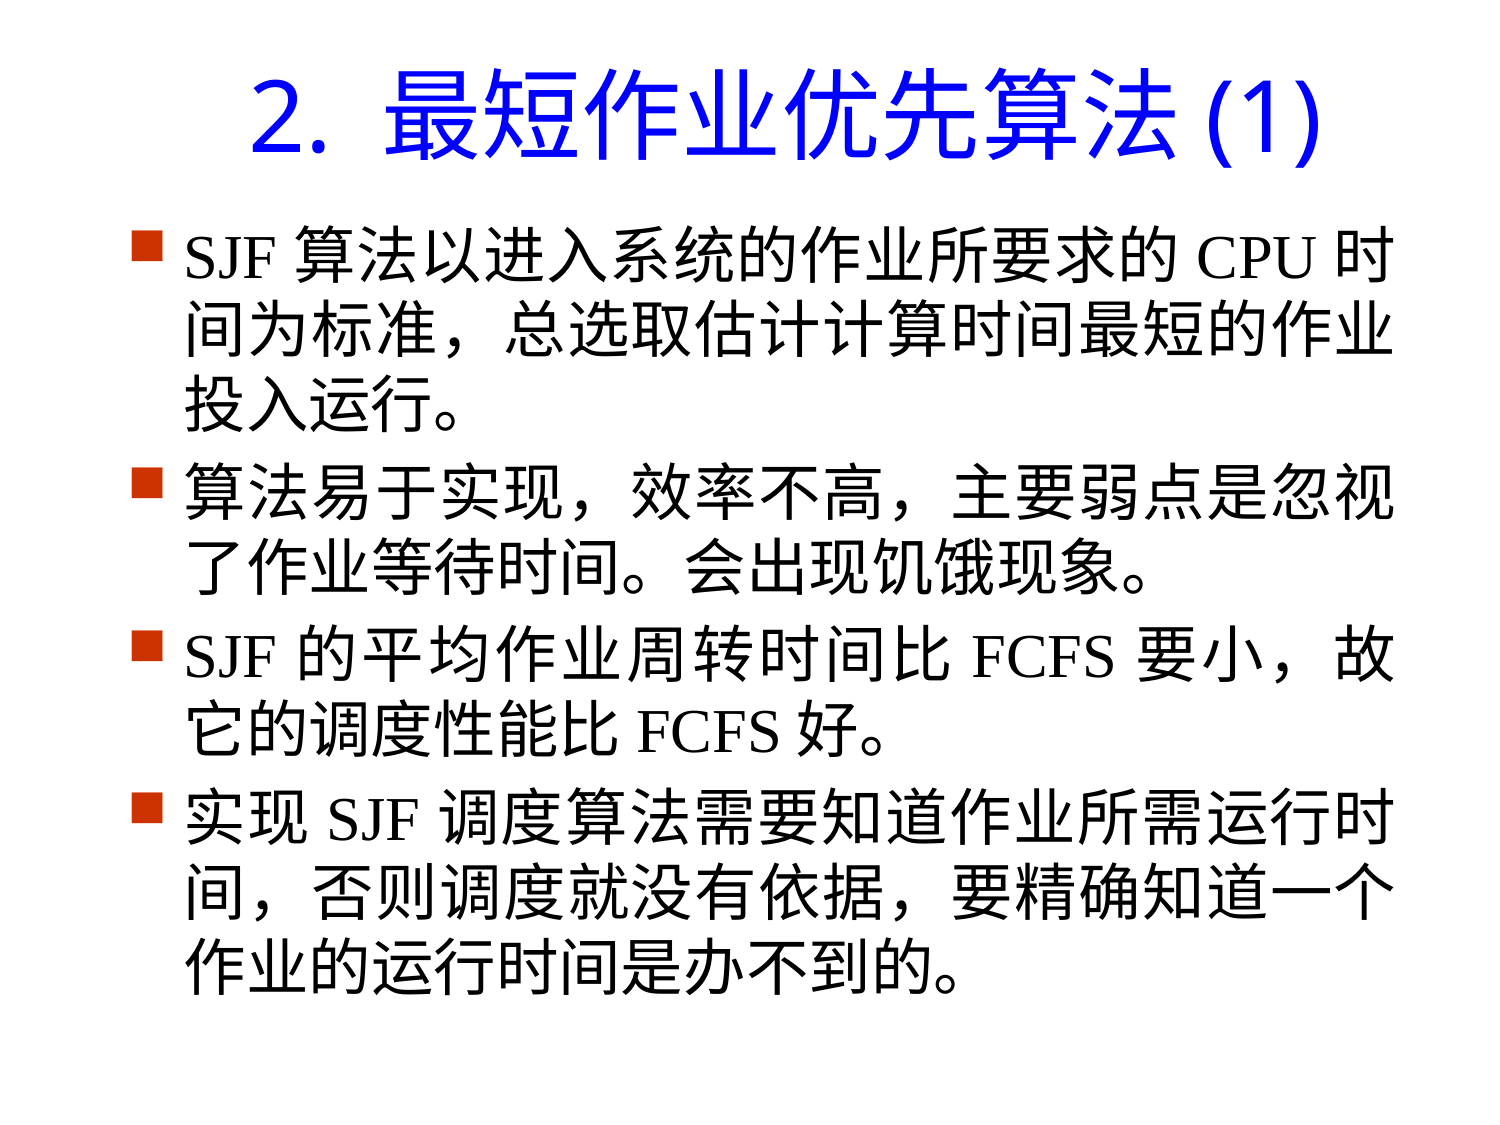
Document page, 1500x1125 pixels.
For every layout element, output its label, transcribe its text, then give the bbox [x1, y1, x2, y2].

title 2. 最短作业优先算法(1) [147, 18, 1423, 207]
list SJF算法以进入系统的作业所要求的CPU时间为标准，总选取估计计算时间最短的作业投入运行。 算法易于实现，效率不高，主要弱点是忽视了作业等待时间。会出现饥饿现象。 SJF的平均作业周转时间比FCFS要小，故它的调度性能比FCFS好。 实现SJF调度算法需要知道作业所需运行时间，否则调度就没有依据，要精确知道一个作业的运行时间是办不到的。 [111, 207, 1412, 1036]
